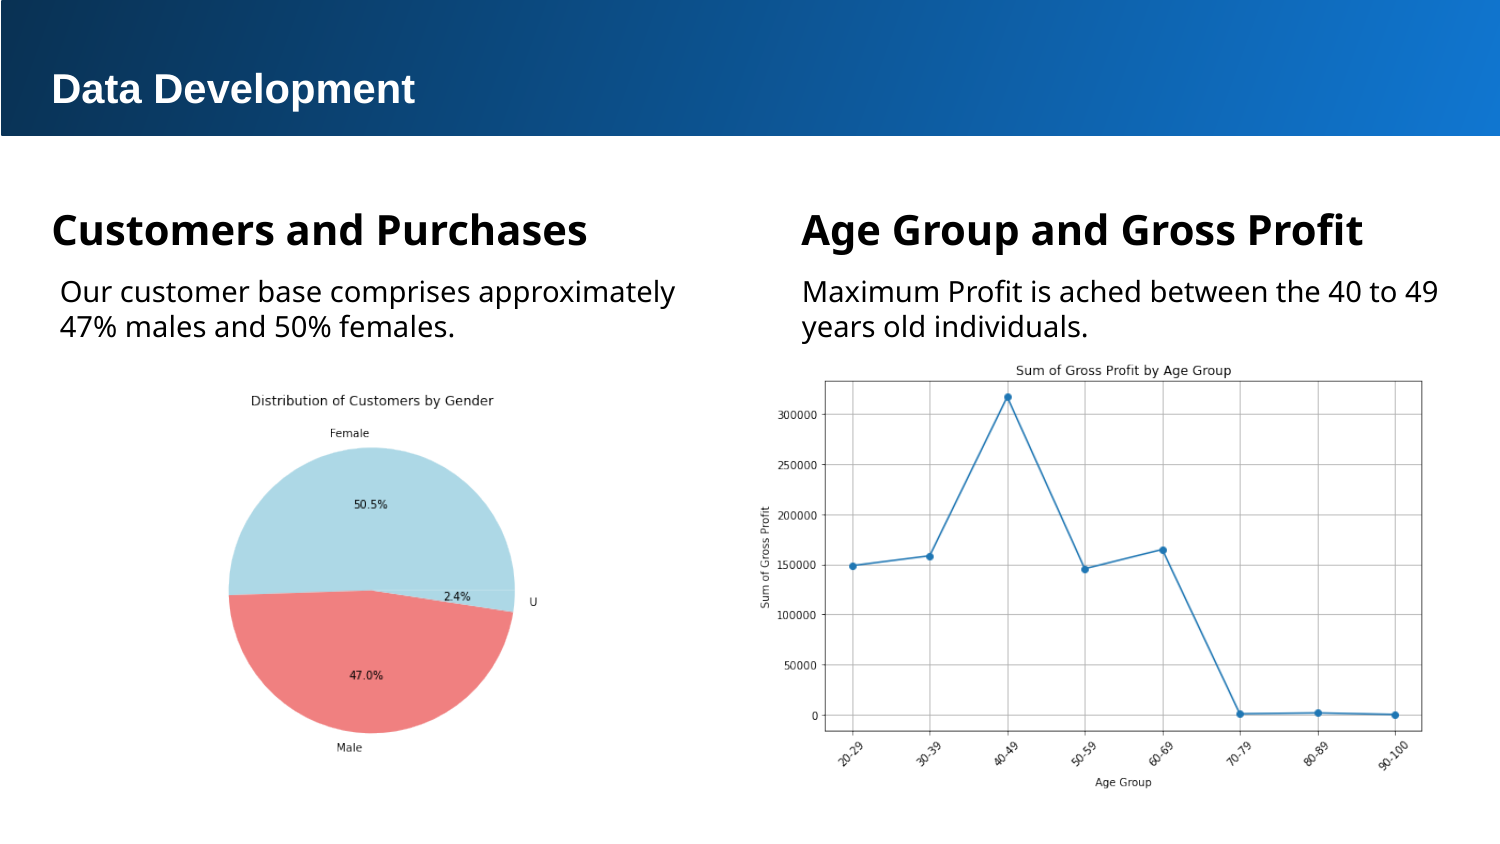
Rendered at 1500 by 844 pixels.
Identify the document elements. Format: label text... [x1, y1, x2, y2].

text_box Data Development [36, 46, 1442, 127]
text_box Customers and Purchases Age Group and Gross Profit [36, 180, 1442, 269]
text_box Our customer base comprises approximately 47% males and 50% females. [52, 265, 727, 386]
picture [753, 357, 1429, 795]
picture [185, 387, 558, 777]
text_box [1, 0, 1500, 136]
text_box Maximum Profit is ached between the 40 to 49 years old individuals. [794, 265, 1469, 386]
